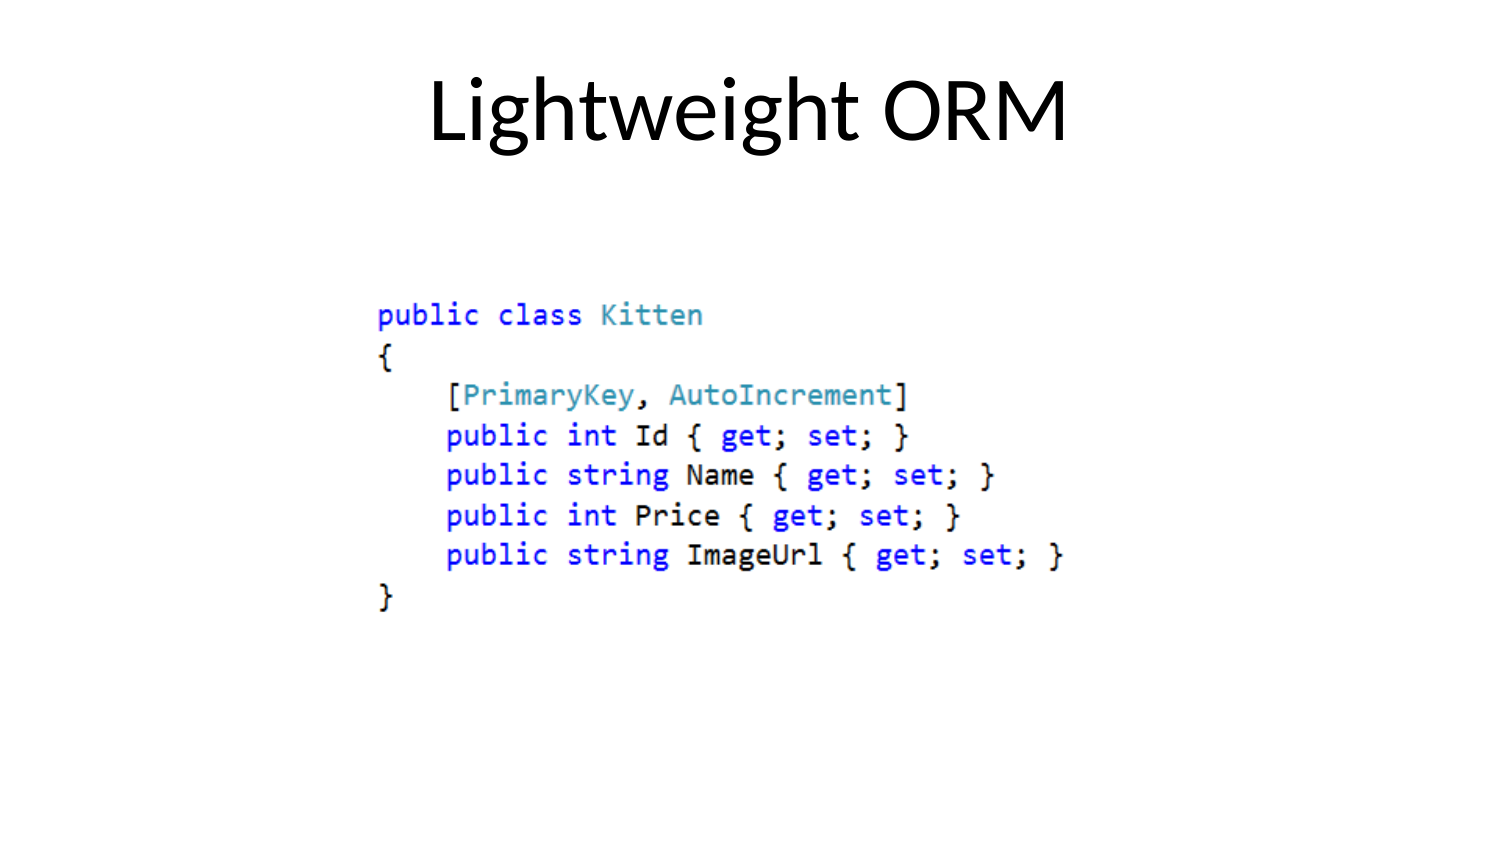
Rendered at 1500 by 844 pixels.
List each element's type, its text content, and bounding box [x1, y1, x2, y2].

title Lightweight ORM [75, 33, 1425, 175]
picture [370, 297, 1130, 623]
